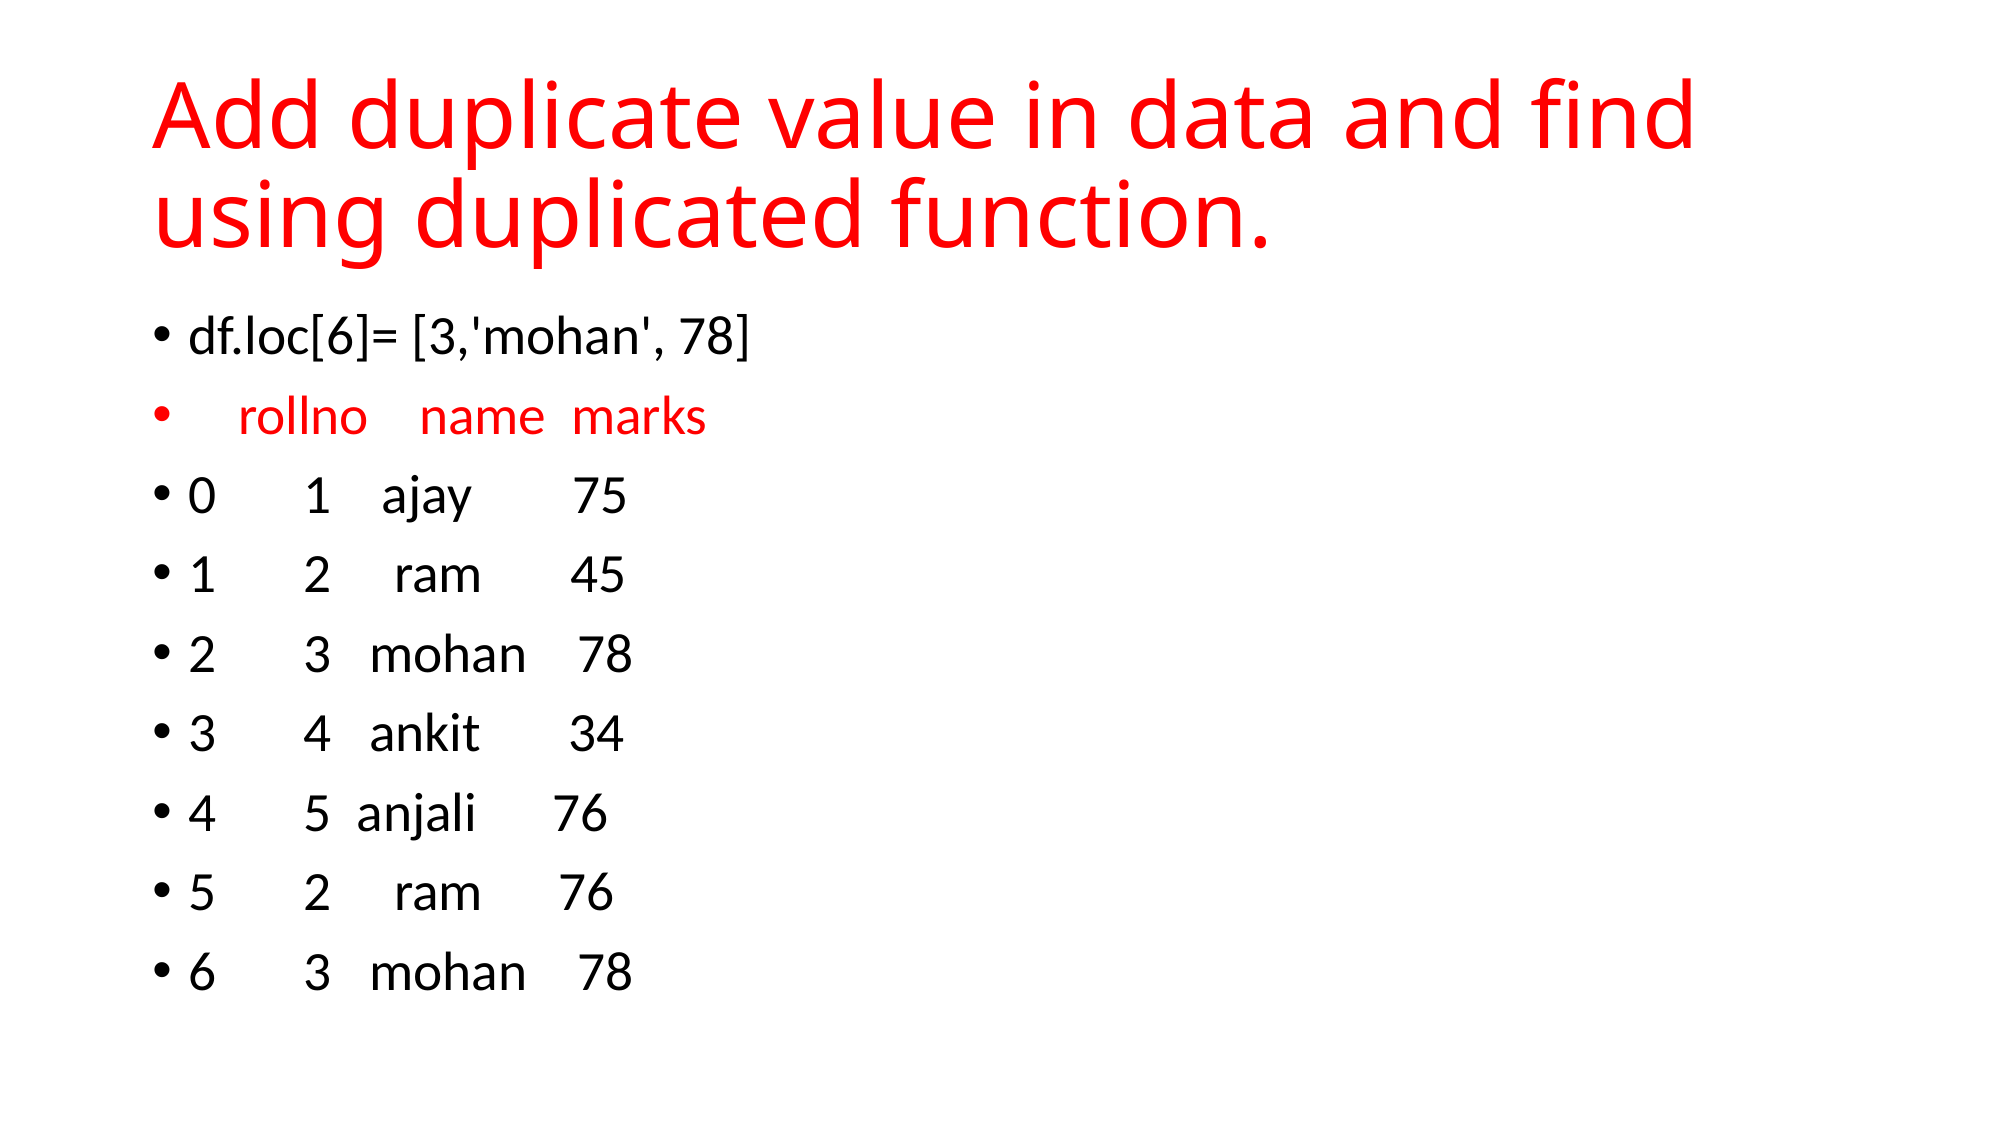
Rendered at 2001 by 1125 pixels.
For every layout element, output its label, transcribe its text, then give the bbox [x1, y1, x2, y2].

list df.loc[6]= [3,'mohan', 78] rollno name marks 0 1 ajay 75 1 2 ram 45 2 3 mohan 78 3 4 ankit 34 4 5 anjali 76 5 2 ram 76 6 3 mohan 78 [137, 299, 1863, 1014]
title Add duplicate value in data and find using duplicated function. [137, 59, 1863, 278]
